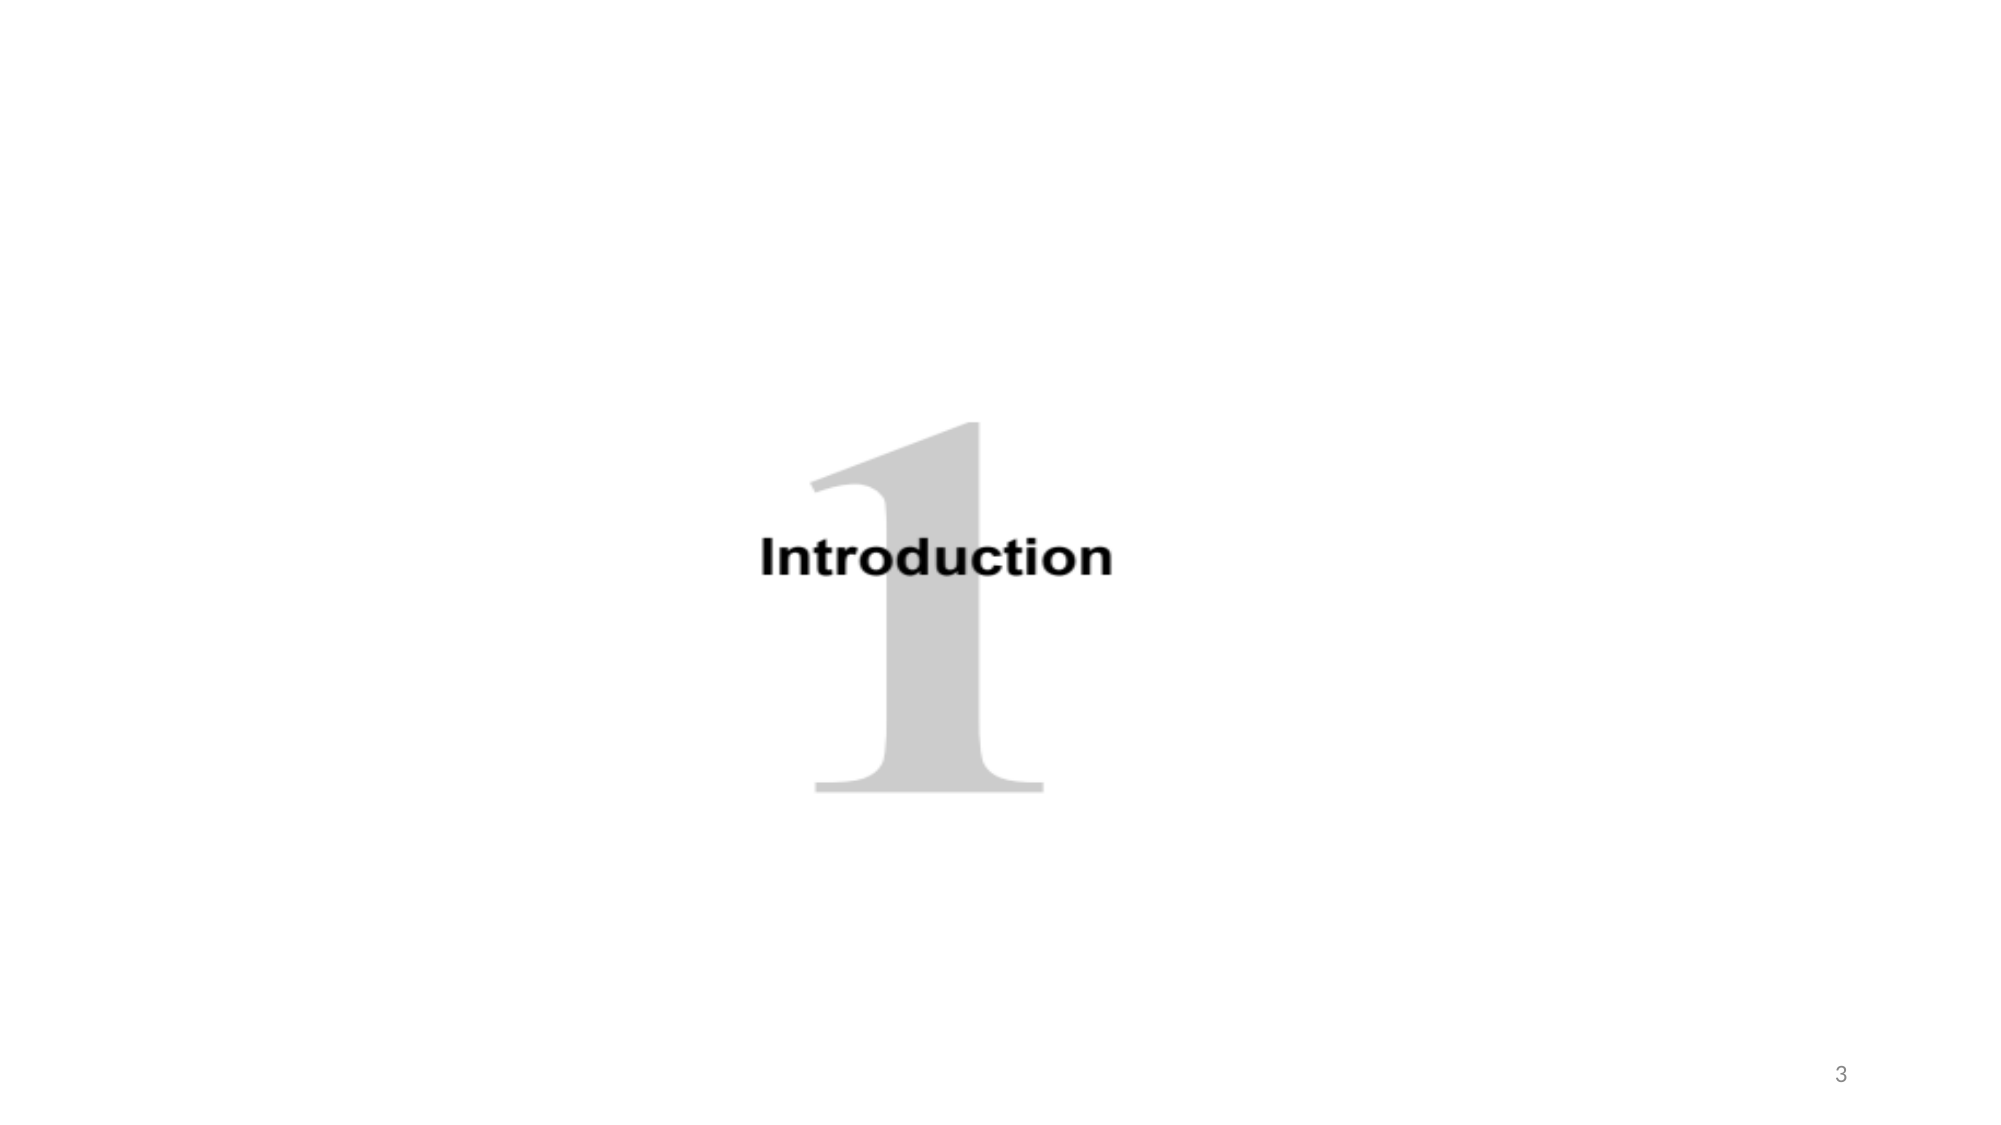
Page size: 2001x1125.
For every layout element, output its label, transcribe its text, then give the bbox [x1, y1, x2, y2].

slide_number ‹#› [1412, 1042, 1863, 1103]
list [86, 22, 1827, 1088]
